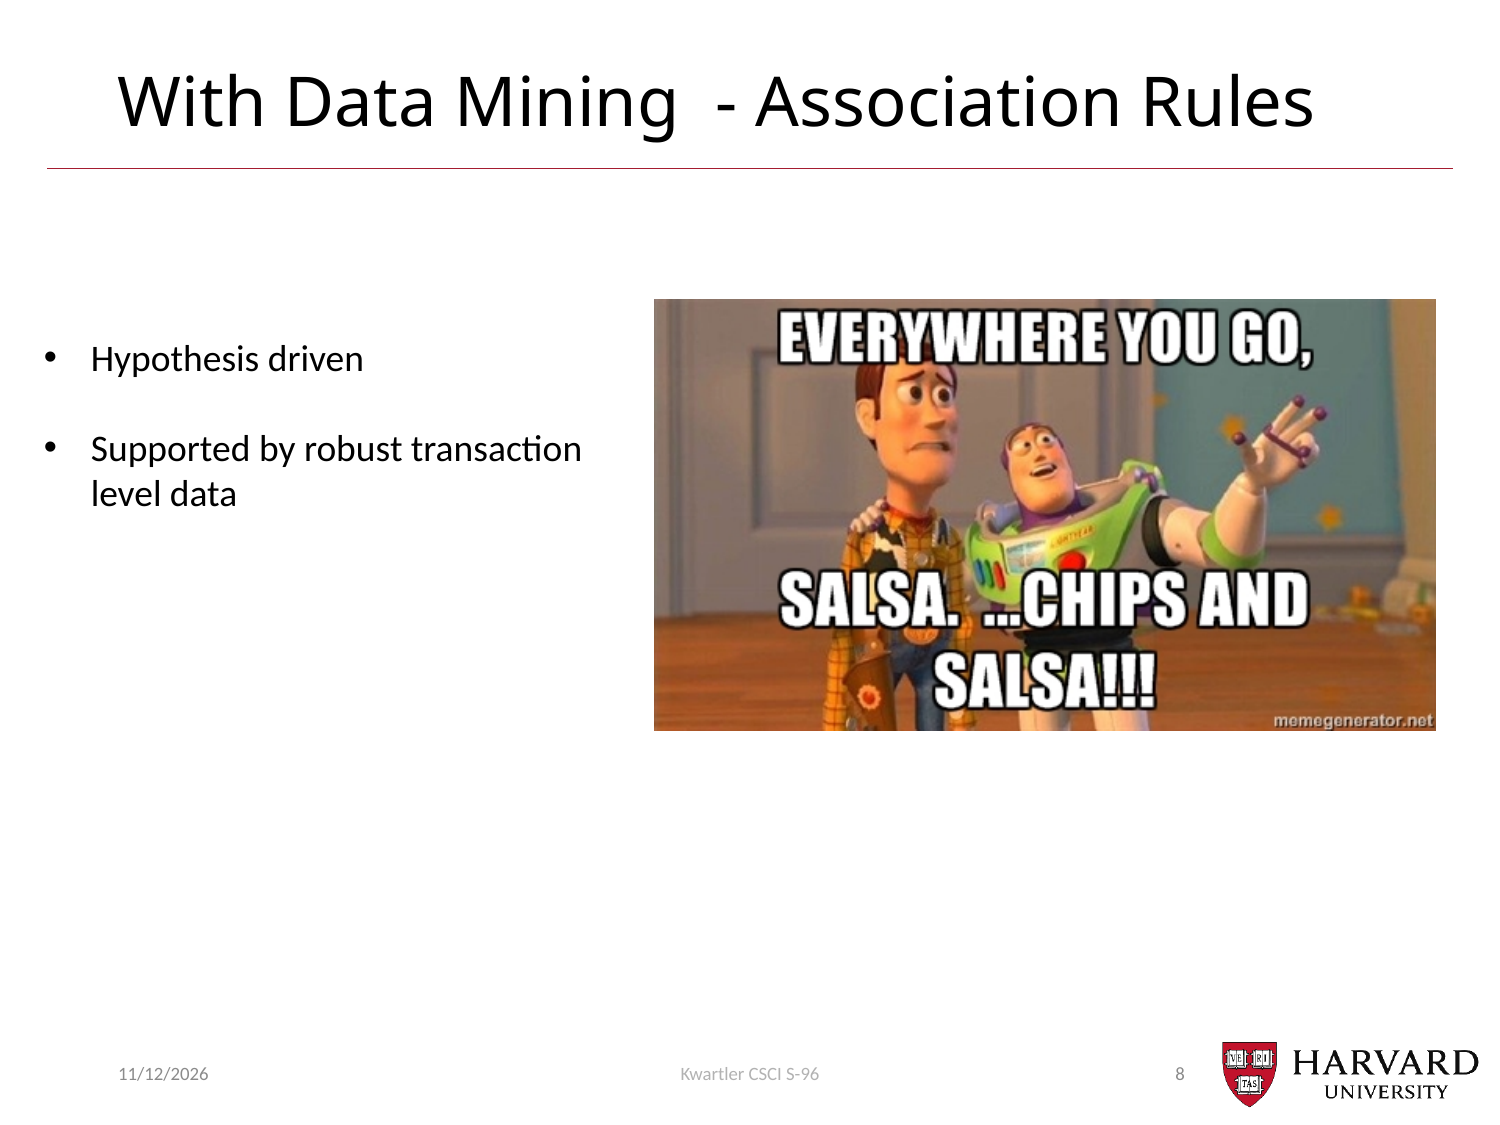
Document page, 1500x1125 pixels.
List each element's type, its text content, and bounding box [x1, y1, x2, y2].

picture [1200, 1024, 1500, 1125]
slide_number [103, 1042, 441, 1103]
footer Kwartler CSCI S-96 [496, 1042, 1004, 1103]
text_box Hypothesis driven Supported by robust transaction level data [29, 326, 616, 522]
title With Data Mining - Association Rules [103, 59, 1397, 157]
picture [654, 299, 1436, 731]
slide_number 8 [1059, 1042, 1200, 1103]
